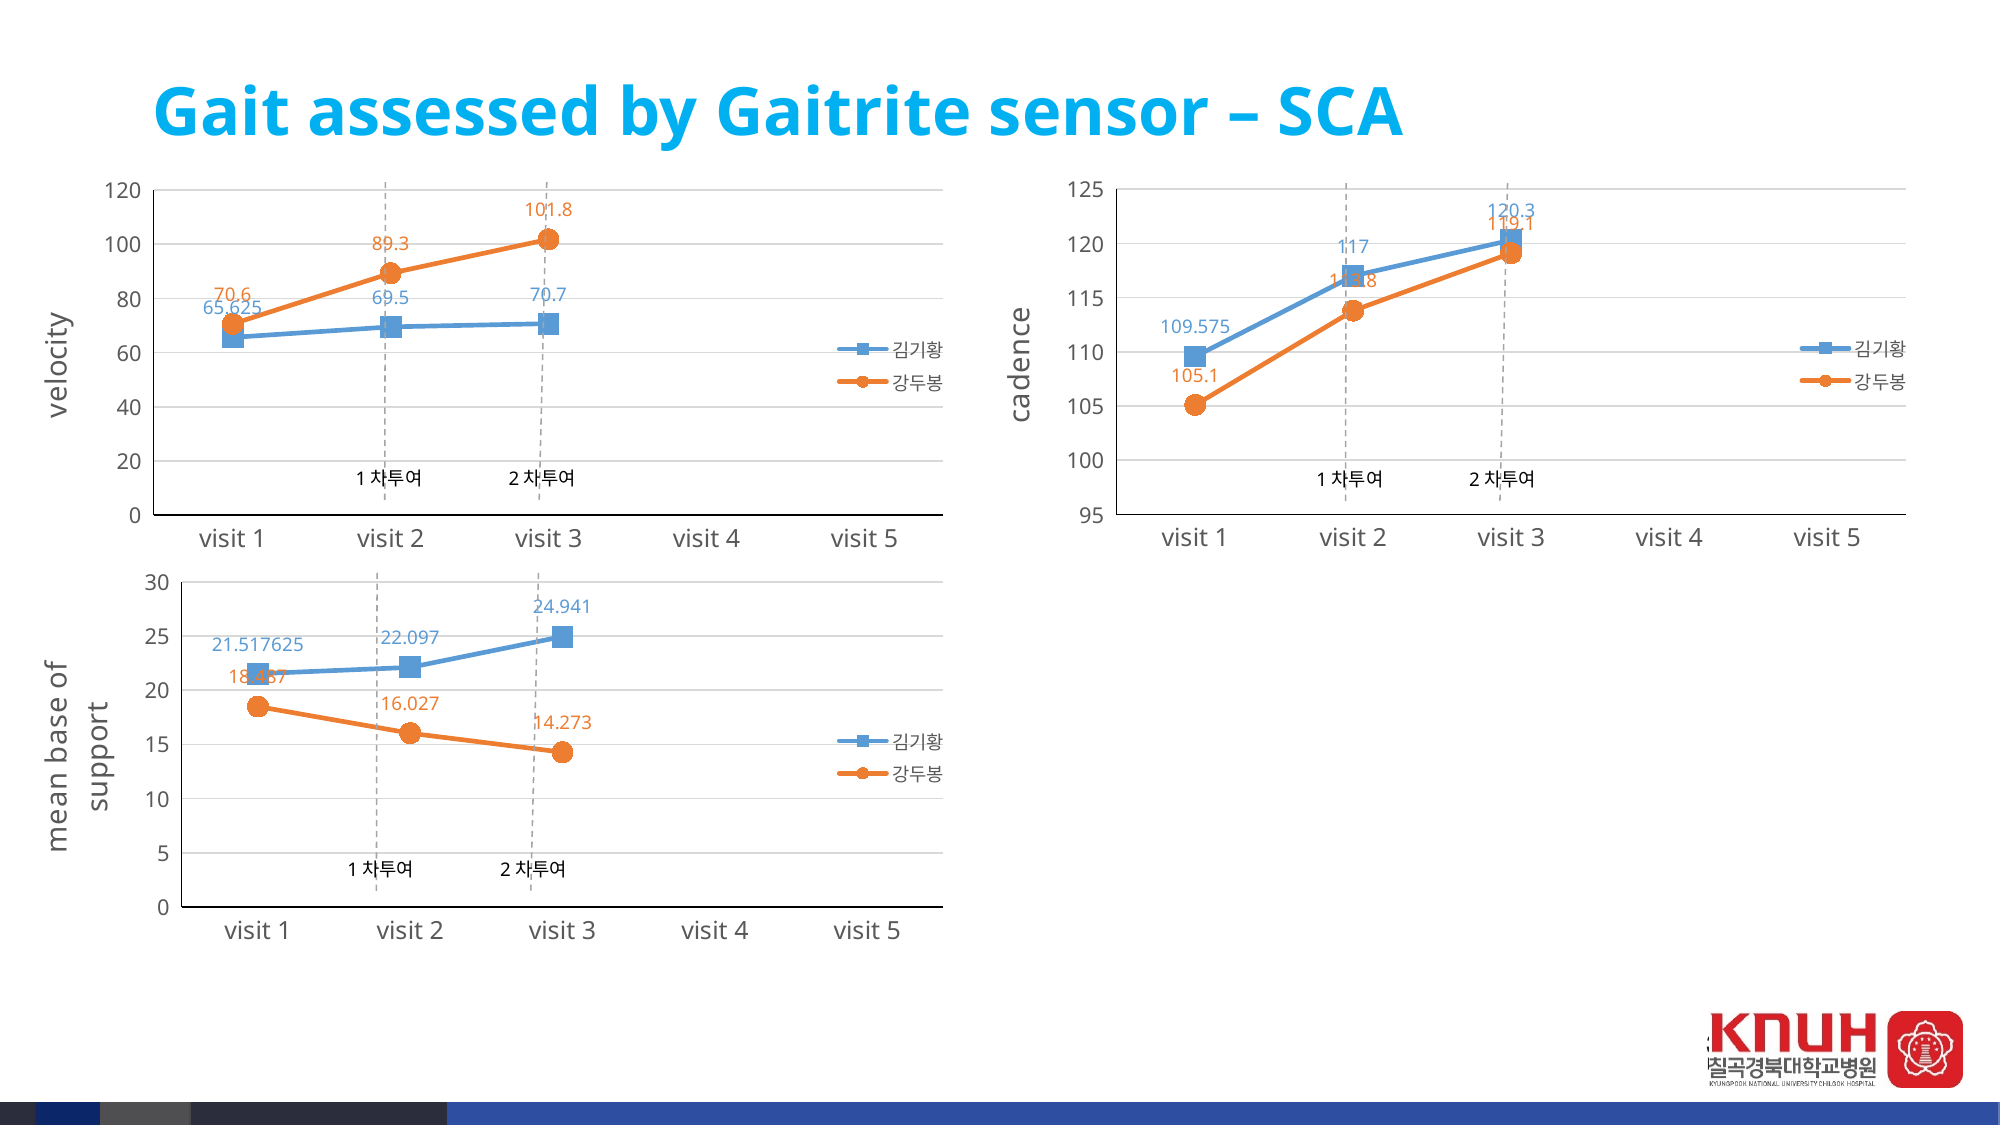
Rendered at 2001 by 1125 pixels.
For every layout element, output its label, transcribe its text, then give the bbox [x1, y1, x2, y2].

picture [0, 1102, 2000, 1125]
picture [1692, 1010, 1963, 1088]
title Gait assessed by Gaitrite sensor – SCA [137, 59, 1863, 167]
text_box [1499, 182, 1508, 504]
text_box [539, 181, 547, 503]
chart [0, 166, 1926, 956]
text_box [530, 572, 539, 894]
